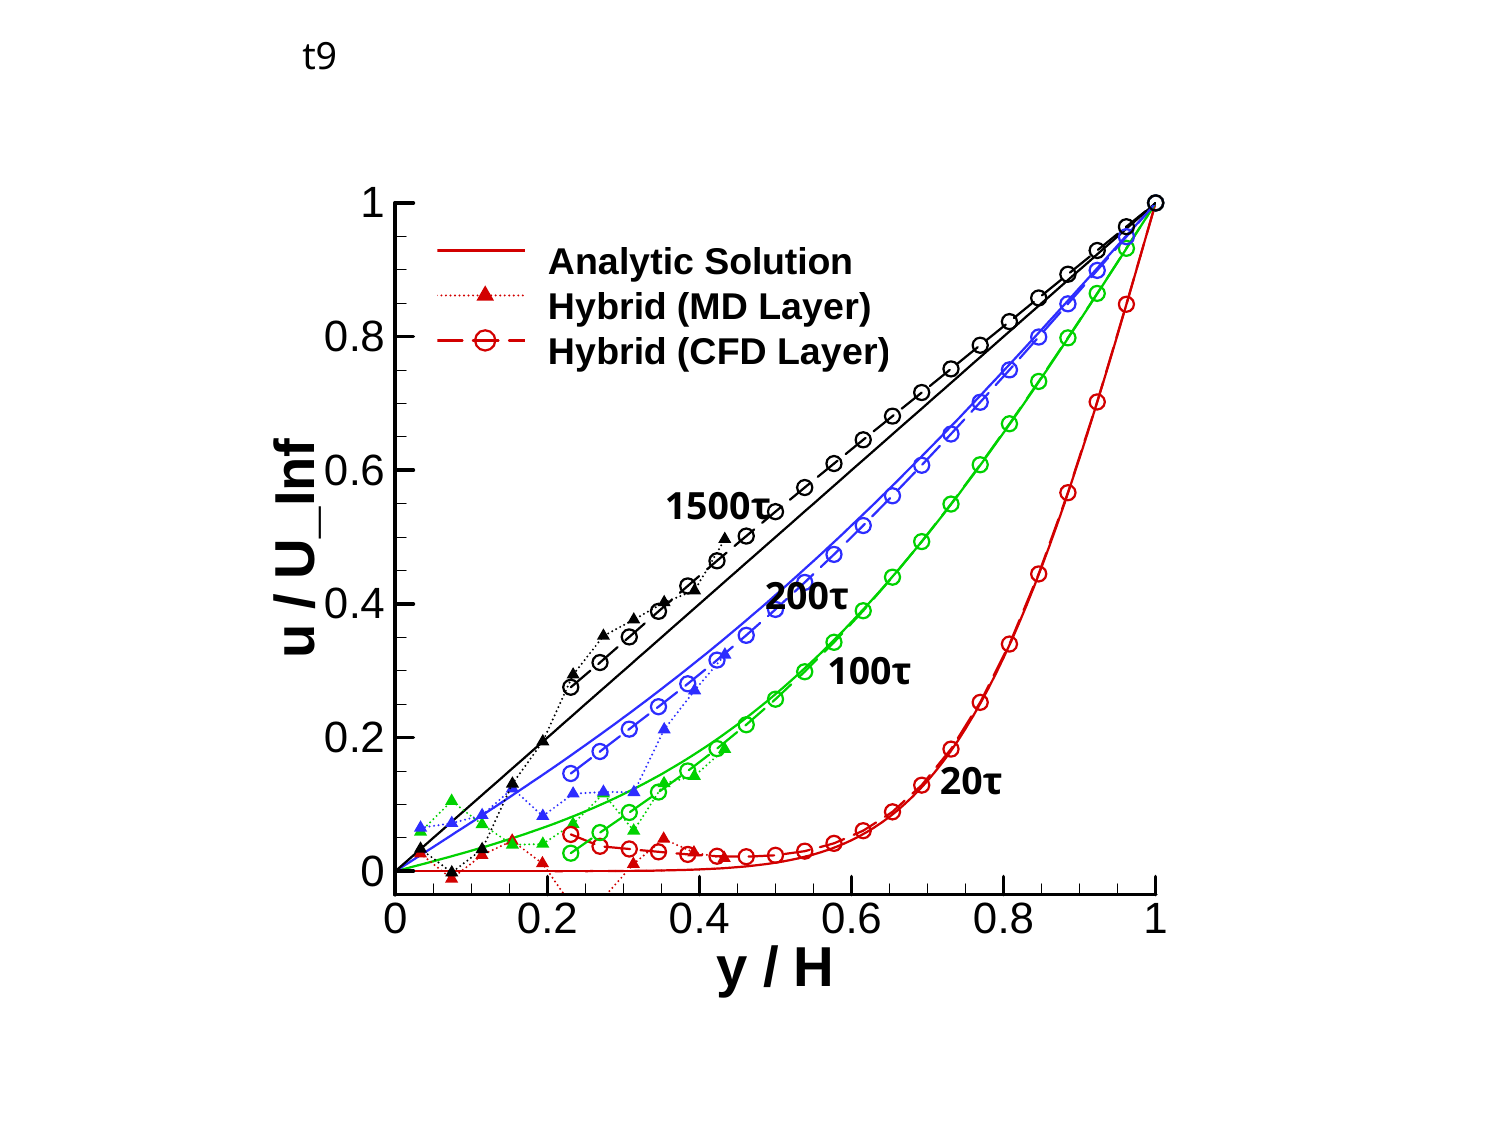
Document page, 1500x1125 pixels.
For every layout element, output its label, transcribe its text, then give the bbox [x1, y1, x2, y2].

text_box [262, 174, 1176, 1001]
text_box t9 [287, 24, 1300, 85]
